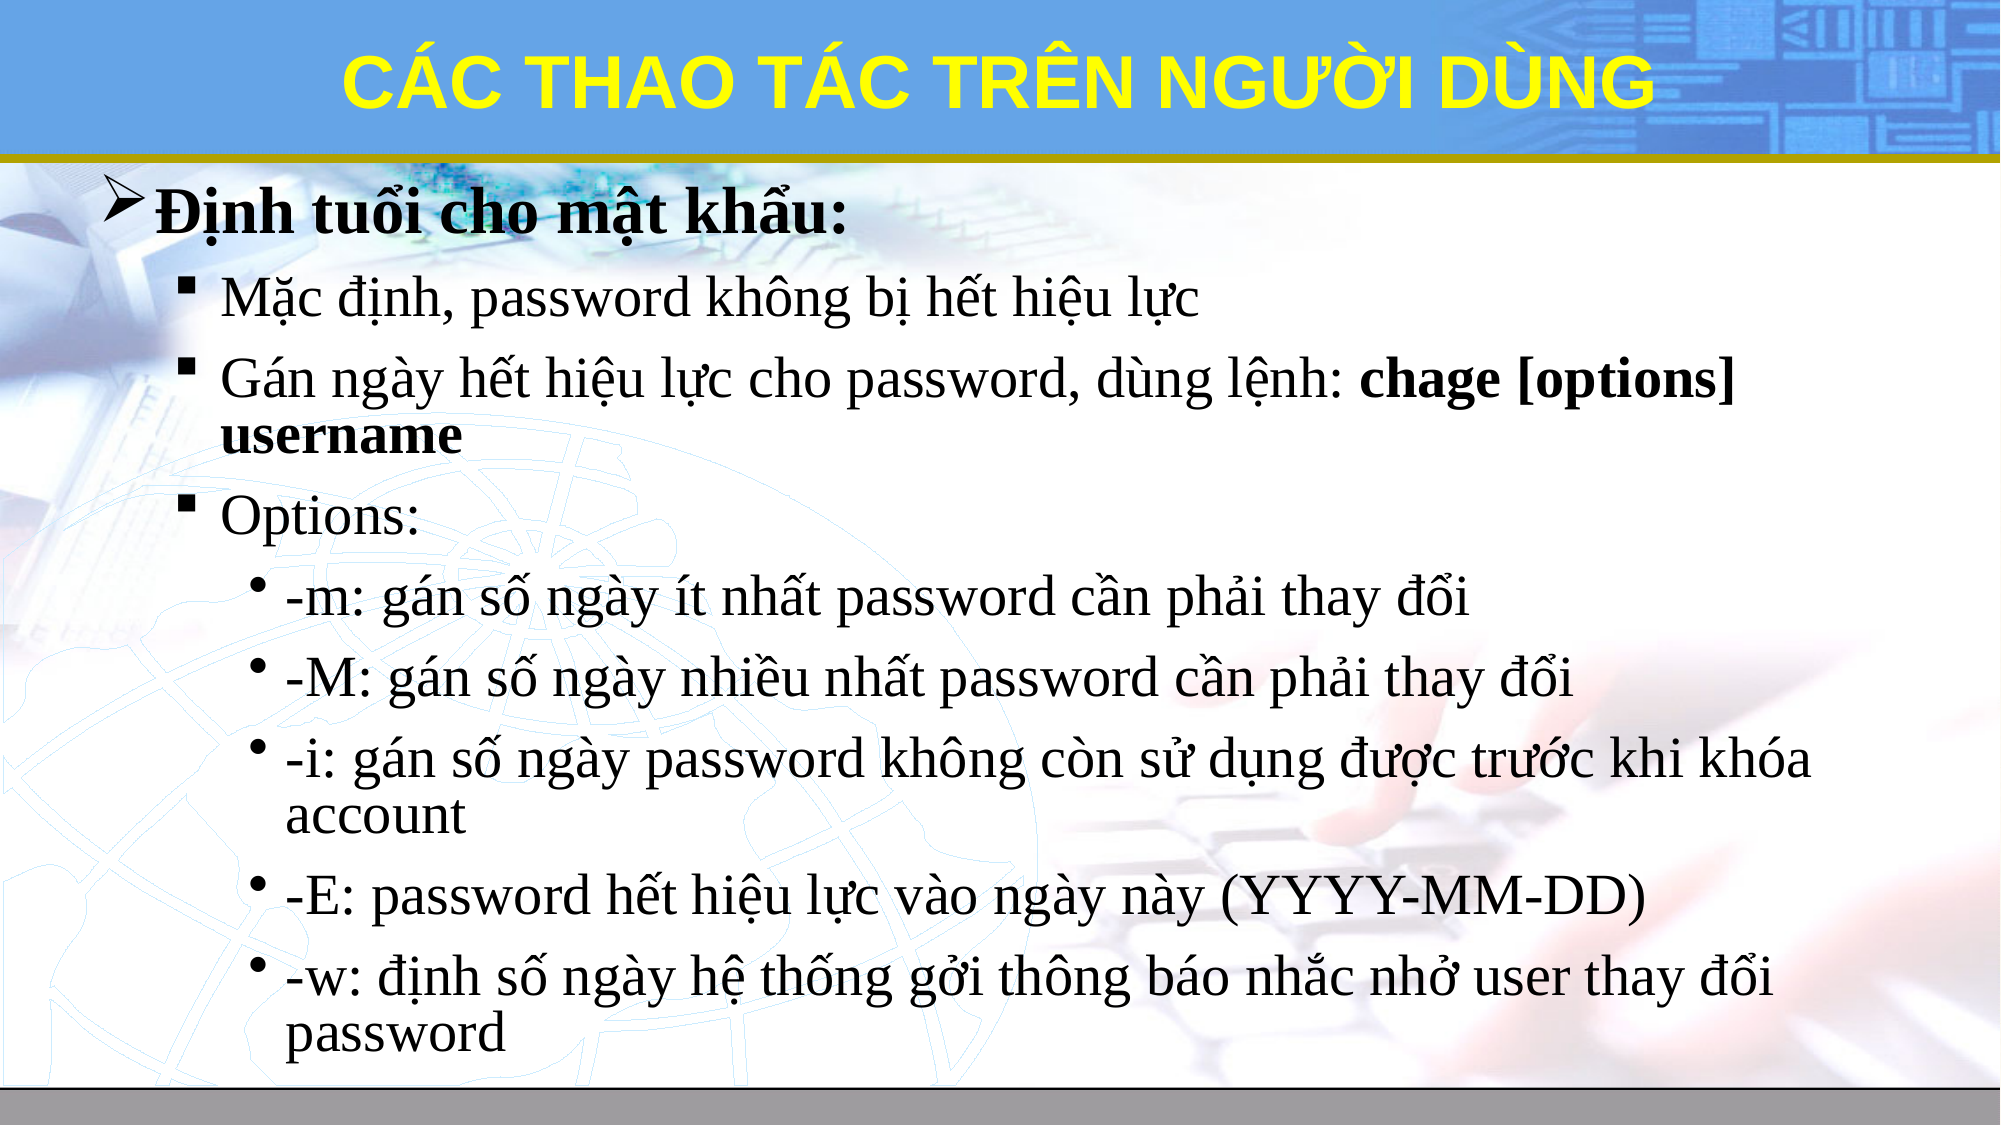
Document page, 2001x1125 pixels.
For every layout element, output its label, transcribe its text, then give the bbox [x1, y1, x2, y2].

list Định tuổi cho mật khẩu: Mặc định, password không bị hết hiệu lực Gán ngày hết hiệu lực cho password, dùng lệnh: chage [options] username Options: -m: gán số ngày ít nhất password cần phải thay đổi -M: gán số ngày nhiều nhất password cần phải thay đổi -i: gán số ngày password không còn sử dụng được trước khi khóa account -E: password hết hiệu lực vào ngày này (YYYY-MM-DD) -w: định số ngày hệ thống gởi thông báo nhắc nhở user thay đổi password [83, 174, 1967, 1075]
title CÁC THAO TÁC TRÊN NGƯỜI DÙNG [0, 9, 2000, 148]
picture [0, 0, 2001, 1125]
